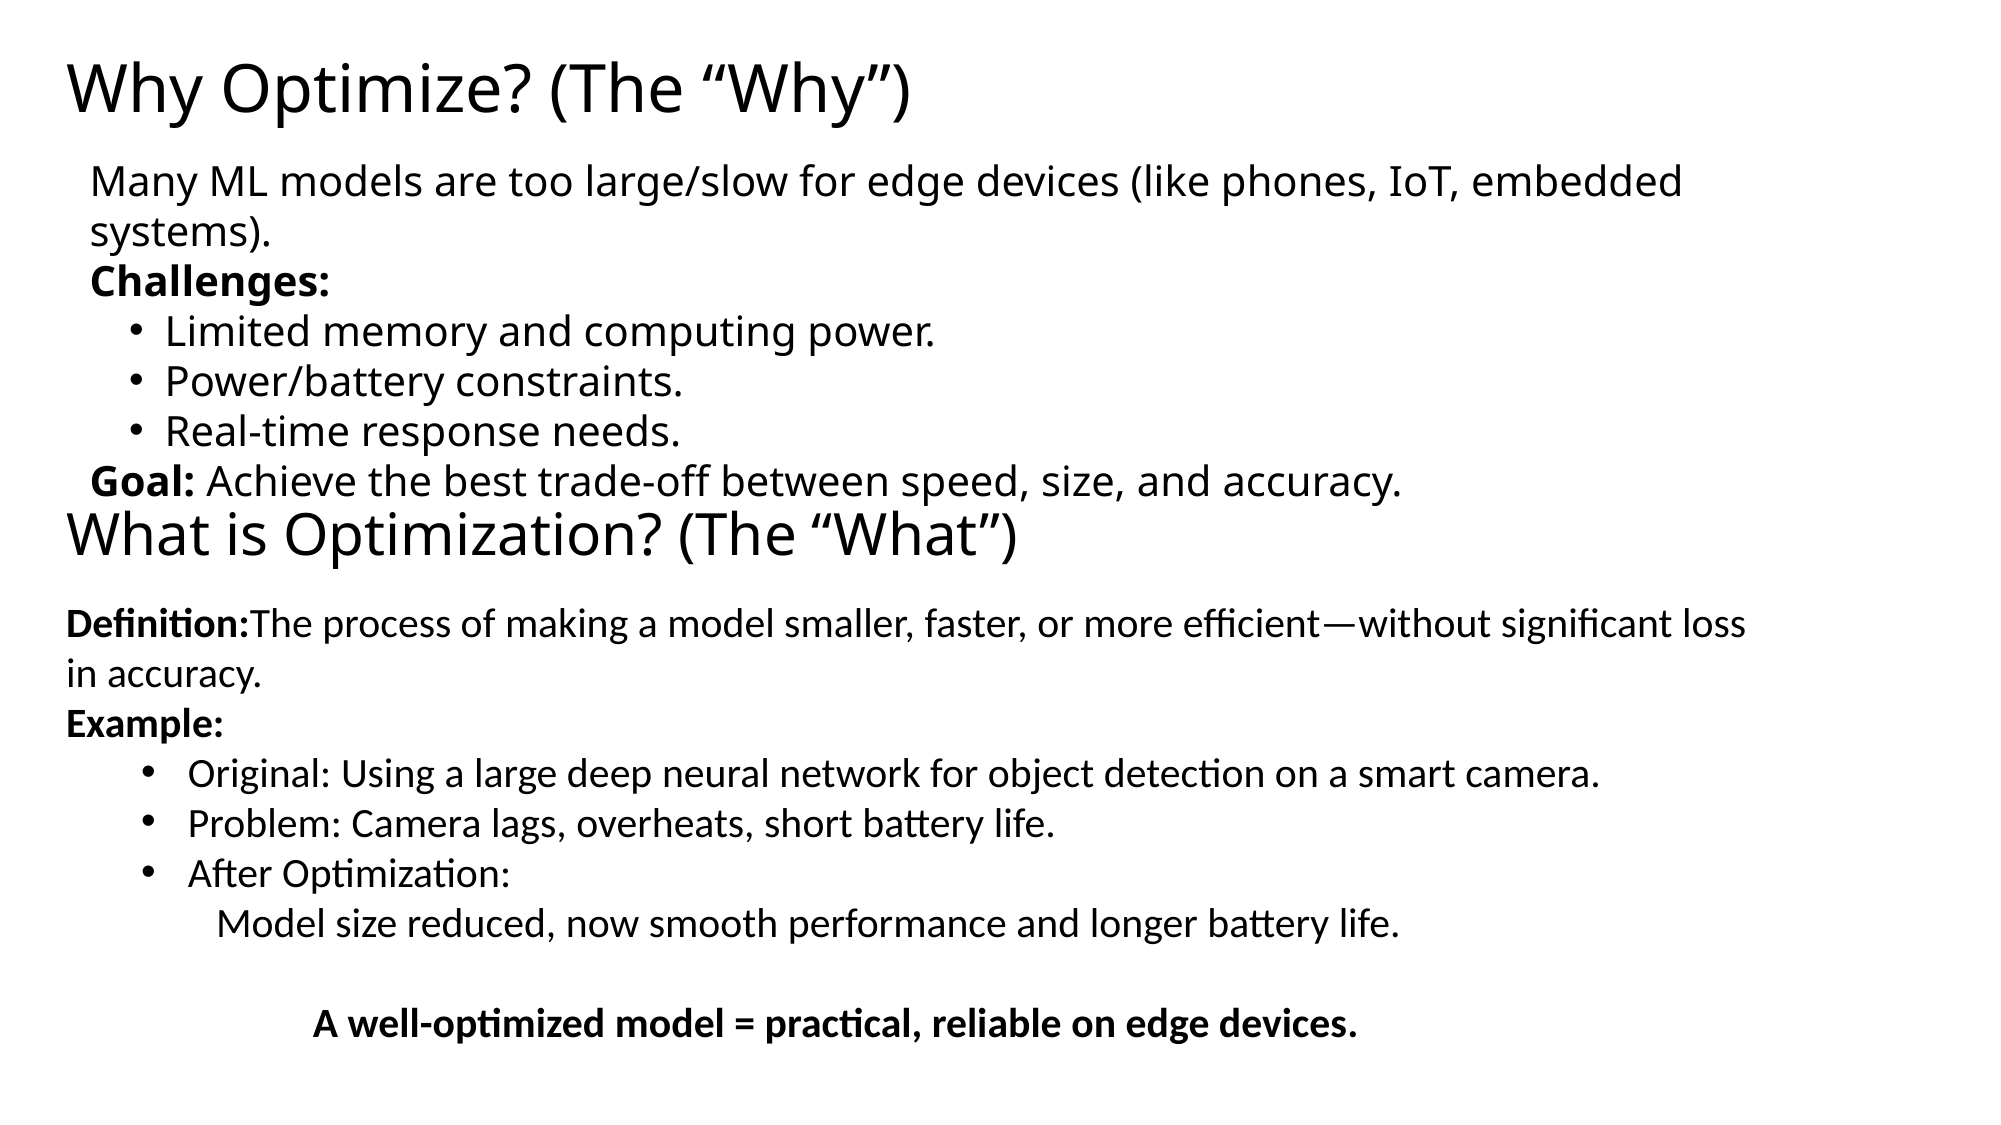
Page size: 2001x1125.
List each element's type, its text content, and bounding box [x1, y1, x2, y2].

text_box Definition:The process of making a model smaller, faster, or more efficient—without significant loss in accuracy. Example: Original: Using a large deep neural network for object detection on a smart camera. Problem: Camera lags, overheats, short battery life. After Optimization: Model size reduced, now smooth performance and longer battery life. A well-optimized model = practical, reliable on edge devices. [50, 588, 1786, 1104]
text_box What is Optimization? (The “What”) [51, 489, 1063, 588]
text_box Many ML models are too large/slow for edge devices (like phones, IoT, embedded systems). Challenges: Limited memory and computing power. Power/battery constraints. Real-time response needs. Goal: Achieve the best trade-off between speed, size, and accuracy. [0, 96, 1798, 562]
text_box Why Optimize? (The “Why”) [51, 38, 1063, 96]
